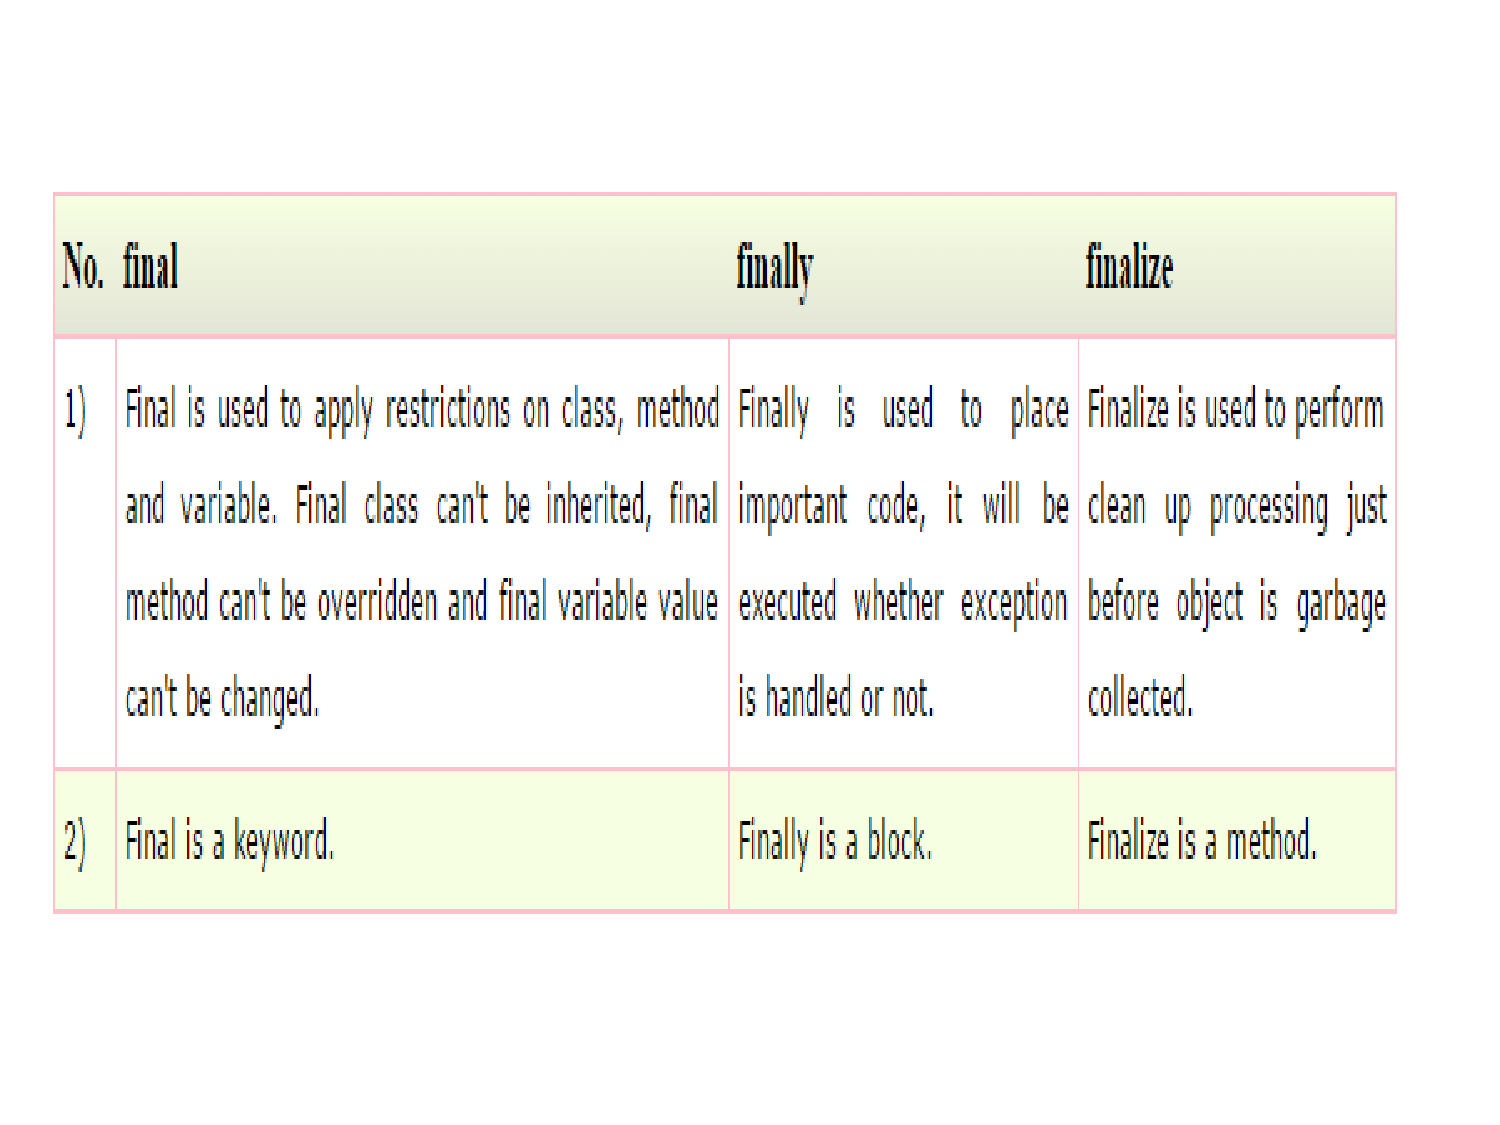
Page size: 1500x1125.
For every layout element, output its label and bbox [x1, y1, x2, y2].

picture [49, 149, 1402, 963]
